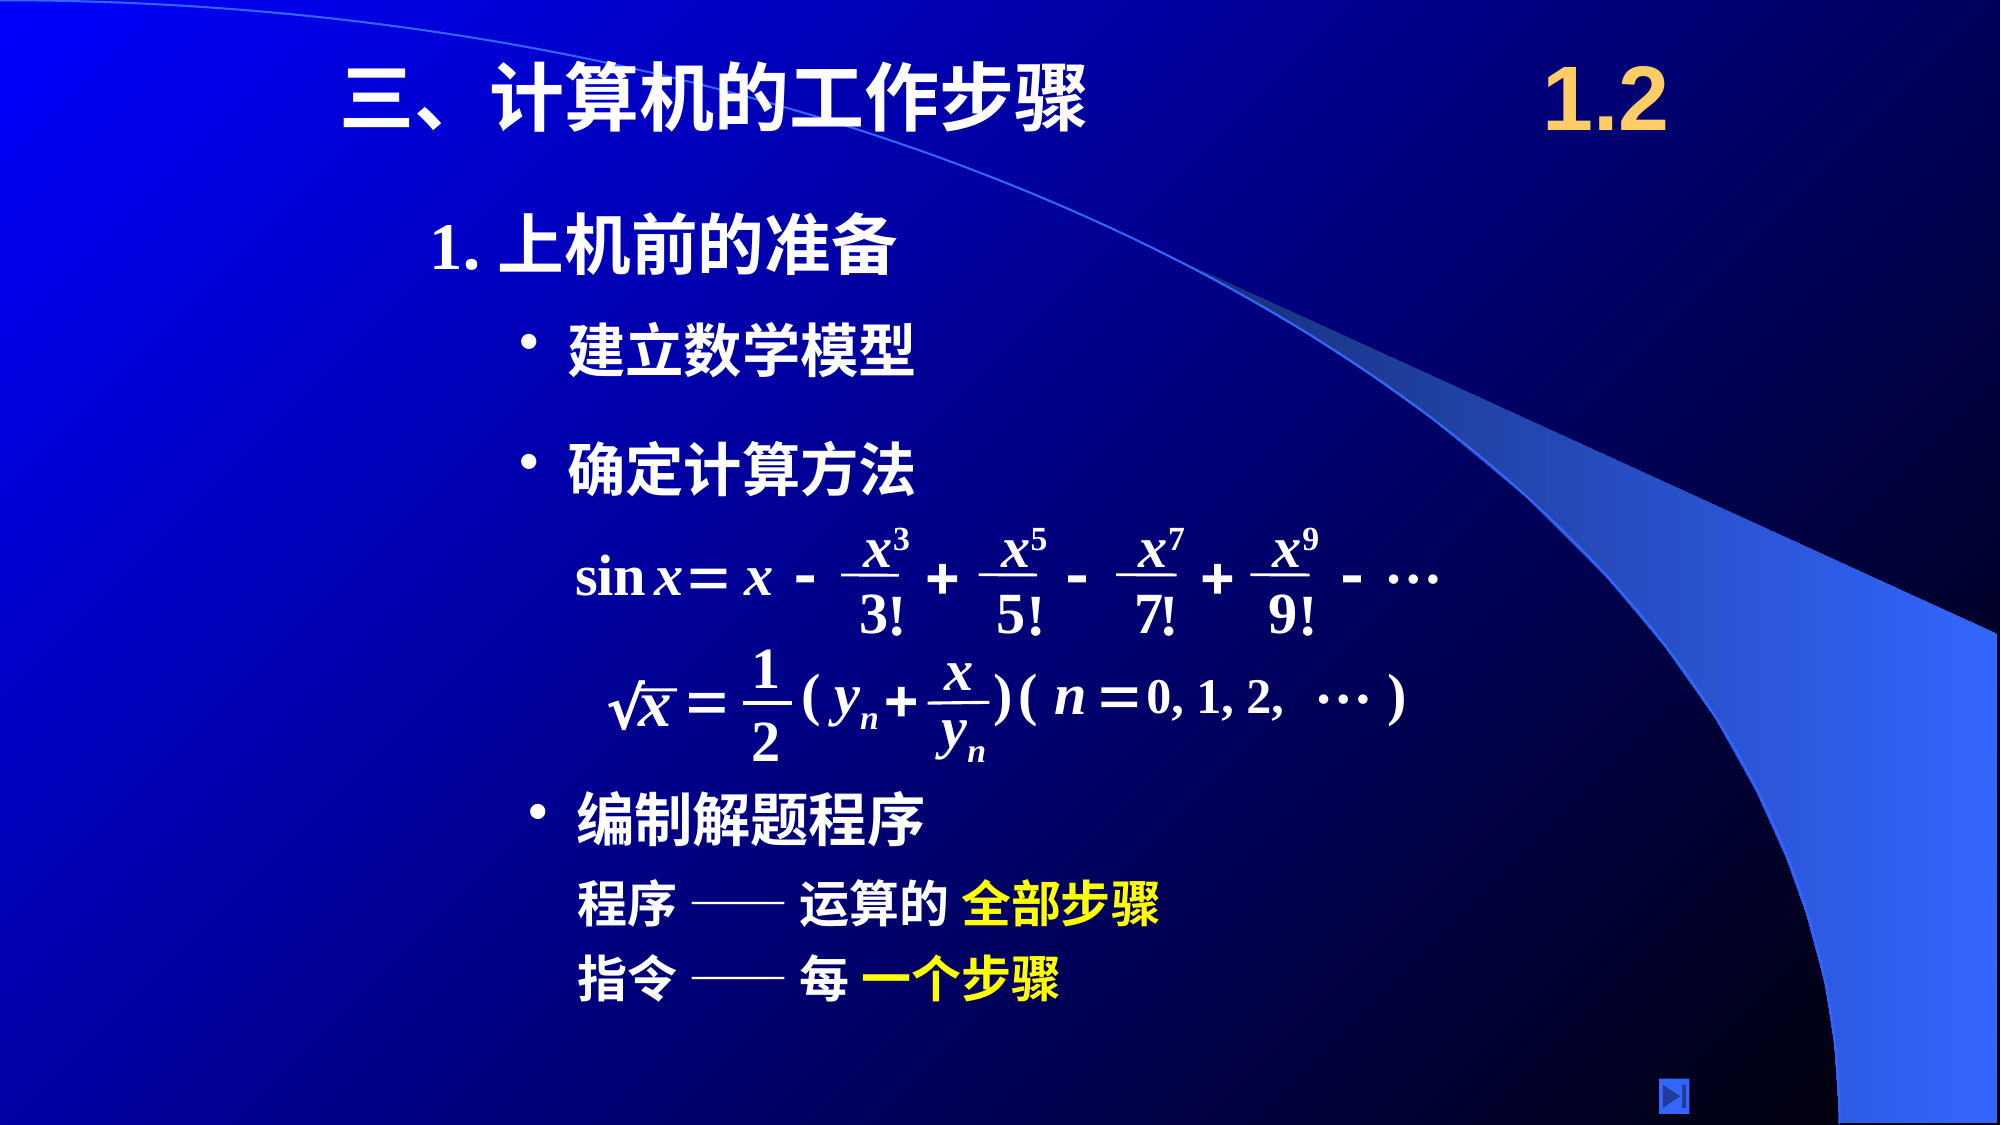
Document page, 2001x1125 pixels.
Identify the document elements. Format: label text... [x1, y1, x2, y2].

text_box [1659, 1078, 1690, 1114]
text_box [580, 630, 1538, 774]
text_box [574, 509, 1459, 647]
text_box 1.2 [1512, 24, 1700, 163]
text_box 程序 —— 运算的 全部步骤 [562, 864, 1413, 940]
text_box 三、计算机的工作步骤 [324, 43, 1400, 149]
text_box 1.上机前的准备 [414, 195, 1200, 290]
text_box 建立数学模型 [504, 306, 1025, 391]
text_box 编制解题程序 [513, 776, 941, 861]
text_box 确定计算方法 [504, 426, 1075, 511]
text_box 指令 —— 每 一个步骤 [562, 939, 1142, 1015]
